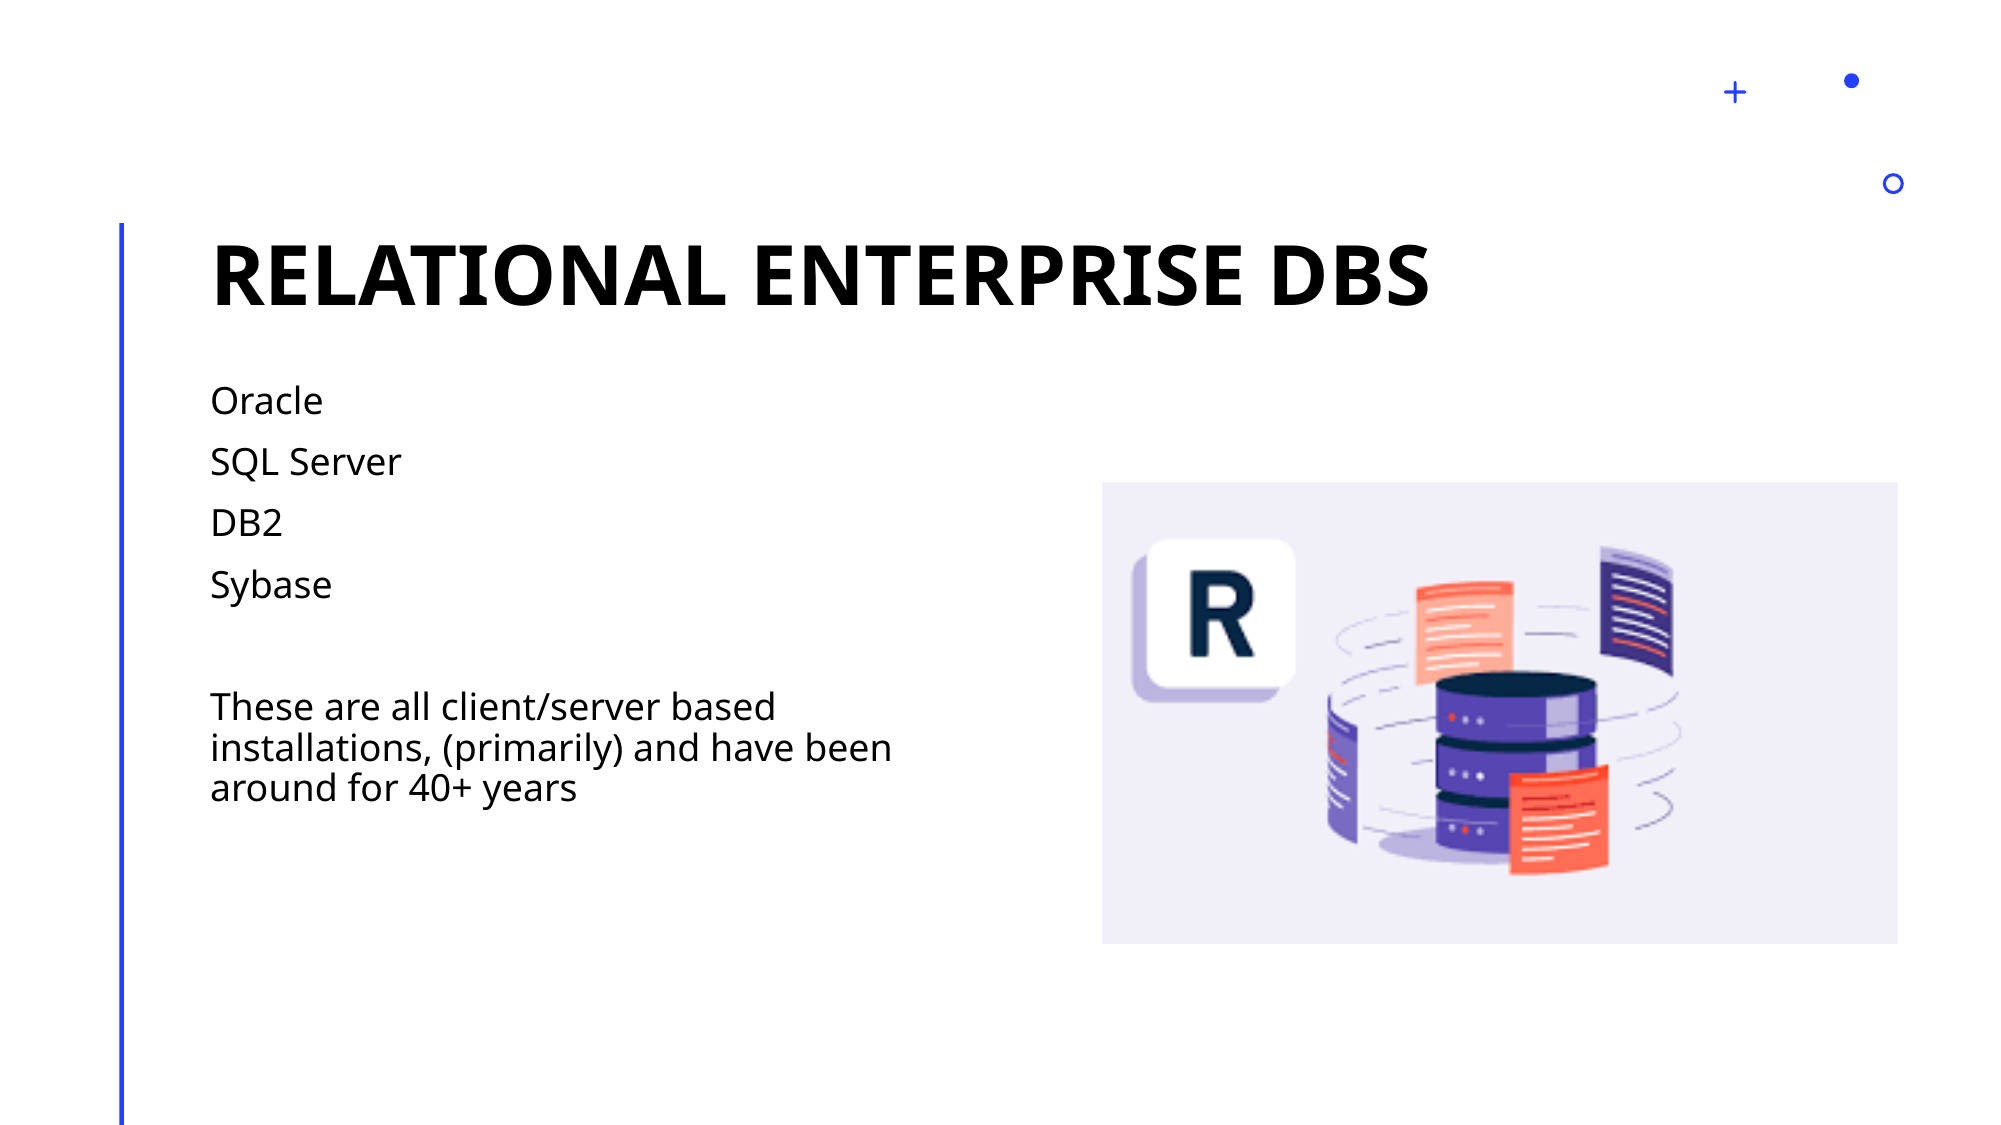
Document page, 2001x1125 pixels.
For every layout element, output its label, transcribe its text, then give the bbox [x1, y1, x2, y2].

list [1102, 482, 1898, 944]
list Oracle SQL Server DB2 Sybase These are all client/server based installations, (primarily) and have been around for 40+ years [210, 381, 1005, 1045]
title Relational Enterprise DBs [210, 112, 1709, 323]
